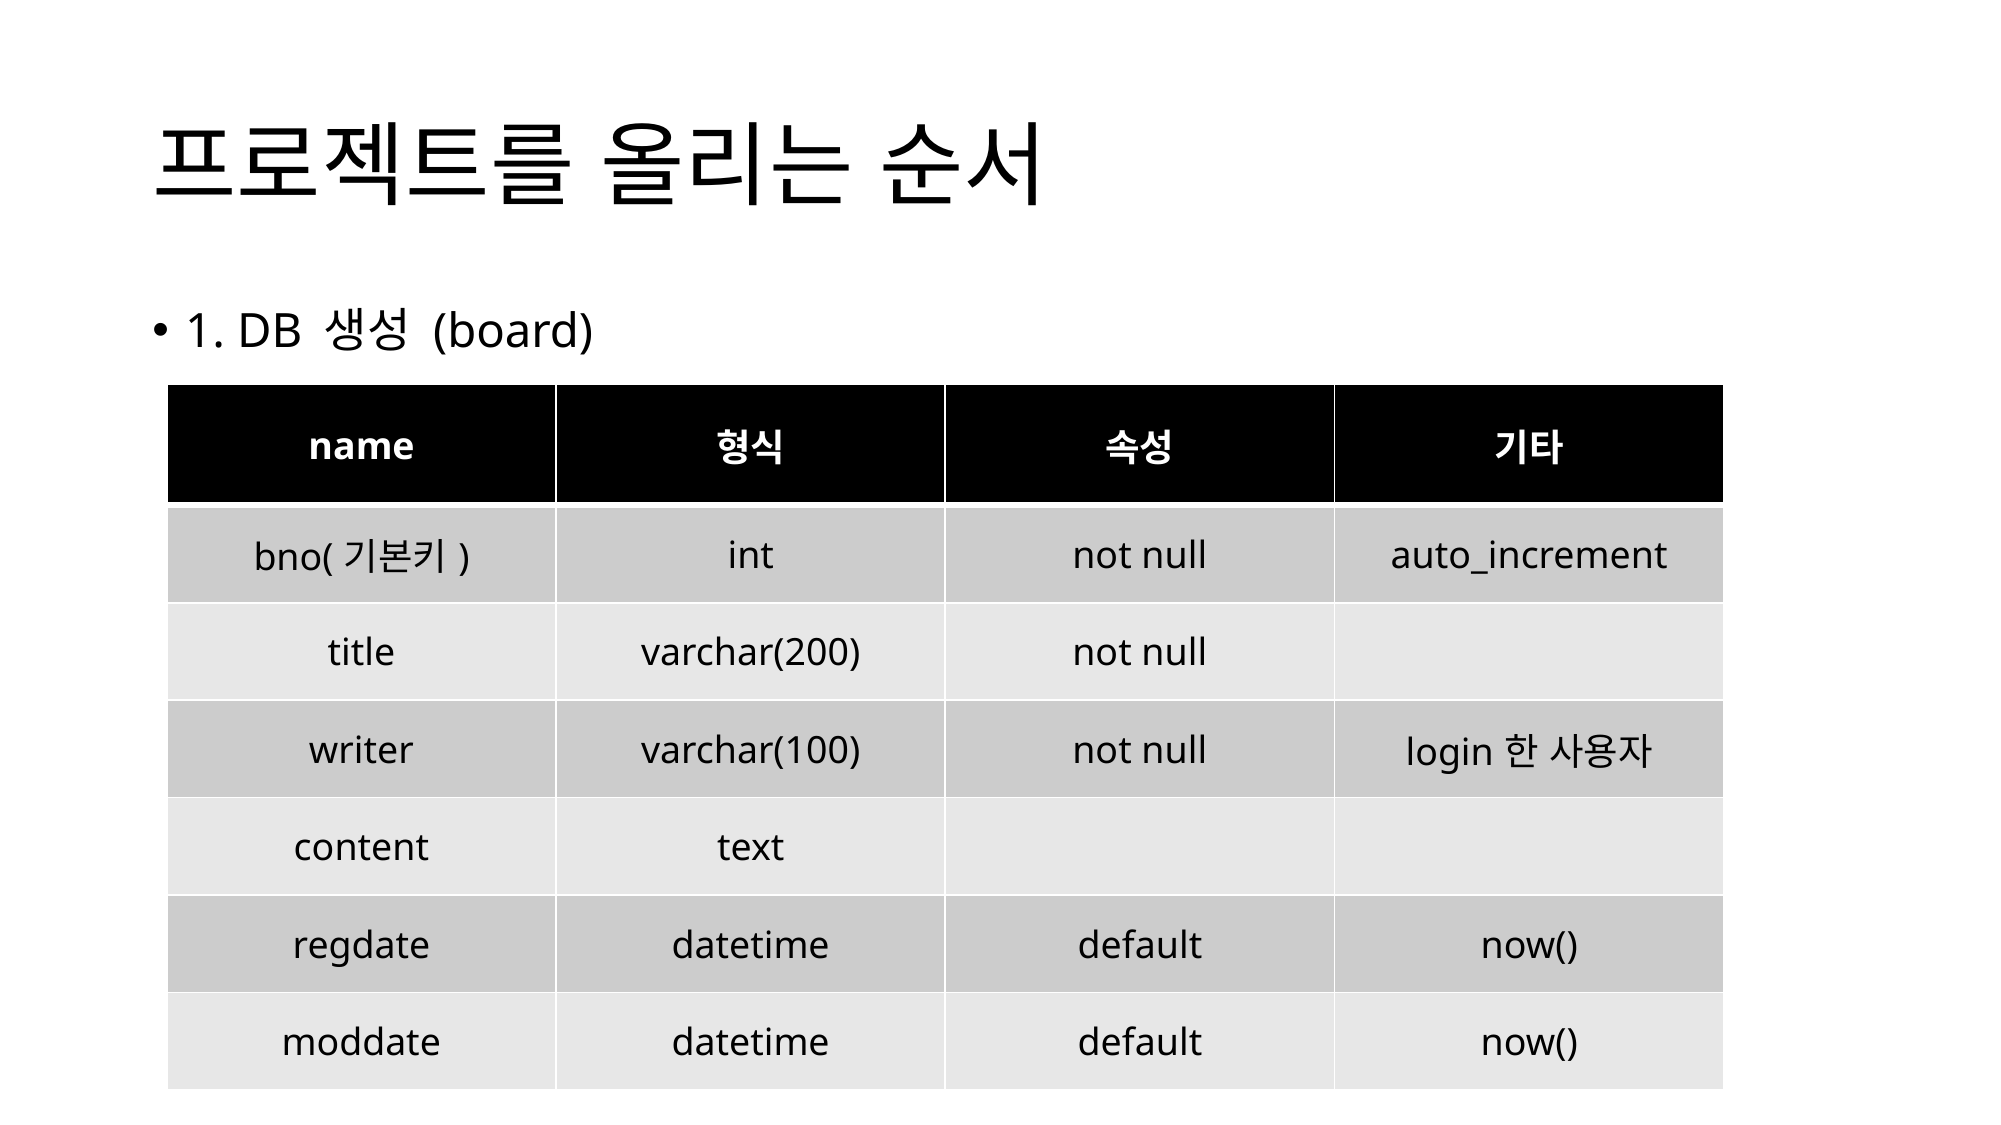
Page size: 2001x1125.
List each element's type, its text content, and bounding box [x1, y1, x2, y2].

table_cell default [946, 896, 1334, 992]
table_cell varchar(100) [557, 701, 944, 797]
table_cell datetime [557, 896, 944, 992]
table_header 기타 [1335, 385, 1723, 502]
list 1. DB 생성 (board) [137, 299, 1863, 366]
table_cell default [946, 993, 1334, 1089]
table_cell now() [1335, 993, 1723, 1089]
table_cell bno(기본키) [168, 508, 555, 602]
table_cell [1335, 798, 1723, 894]
table_cell now() [1335, 896, 1723, 992]
table_cell [946, 798, 1334, 894]
table_cell text [557, 798, 944, 894]
table_header name [168, 385, 555, 502]
table_cell login한 사용자 [1335, 701, 1723, 797]
table_header 속성 [946, 385, 1334, 502]
table_cell not null [946, 701, 1334, 797]
table_cell content [168, 798, 555, 894]
table_cell regdate [168, 896, 555, 992]
table_cell moddate [168, 993, 555, 1089]
table_cell [1335, 604, 1723, 699]
title 프로젝트를 올리는 순서 [137, 59, 1863, 278]
table_cell int [557, 508, 944, 602]
table_cell varchar(200) [557, 604, 944, 699]
table_cell title [168, 604, 555, 699]
table_cell not null [946, 508, 1334, 602]
table_cell auto_increment [1335, 508, 1723, 602]
table_cell not null [946, 604, 1334, 699]
table_header 형식 [557, 385, 944, 502]
table_cell writer [168, 701, 555, 797]
table_cell datetime [557, 993, 944, 1089]
